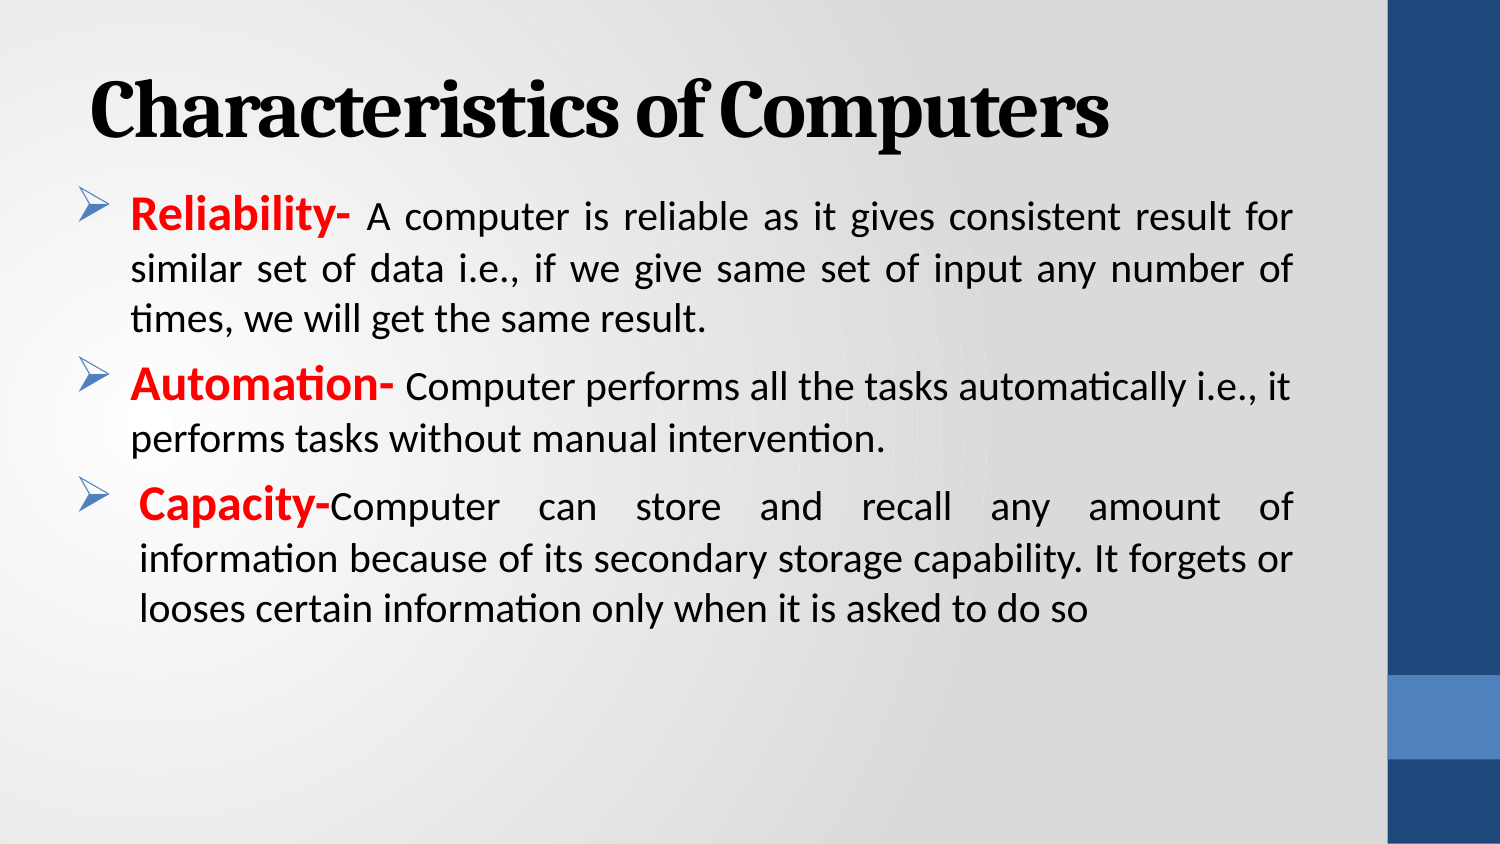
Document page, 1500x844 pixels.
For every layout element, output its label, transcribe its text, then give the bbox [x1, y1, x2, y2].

list Reliability- A computer is reliable as it gives consistent result for similar set of data i.e., if we give same set of input any number of times, we will get the same result. Automation- Computer performs all the tasks automatically i.e., it performs tasks without manual intervention. Capacity-Computer can store and recall any amount of information because of its secondary storage capability. It forgets or looses certain information only when it is asked to do so [59, 173, 1310, 764]
title Characteristics of Computers [75, 33, 1325, 175]
